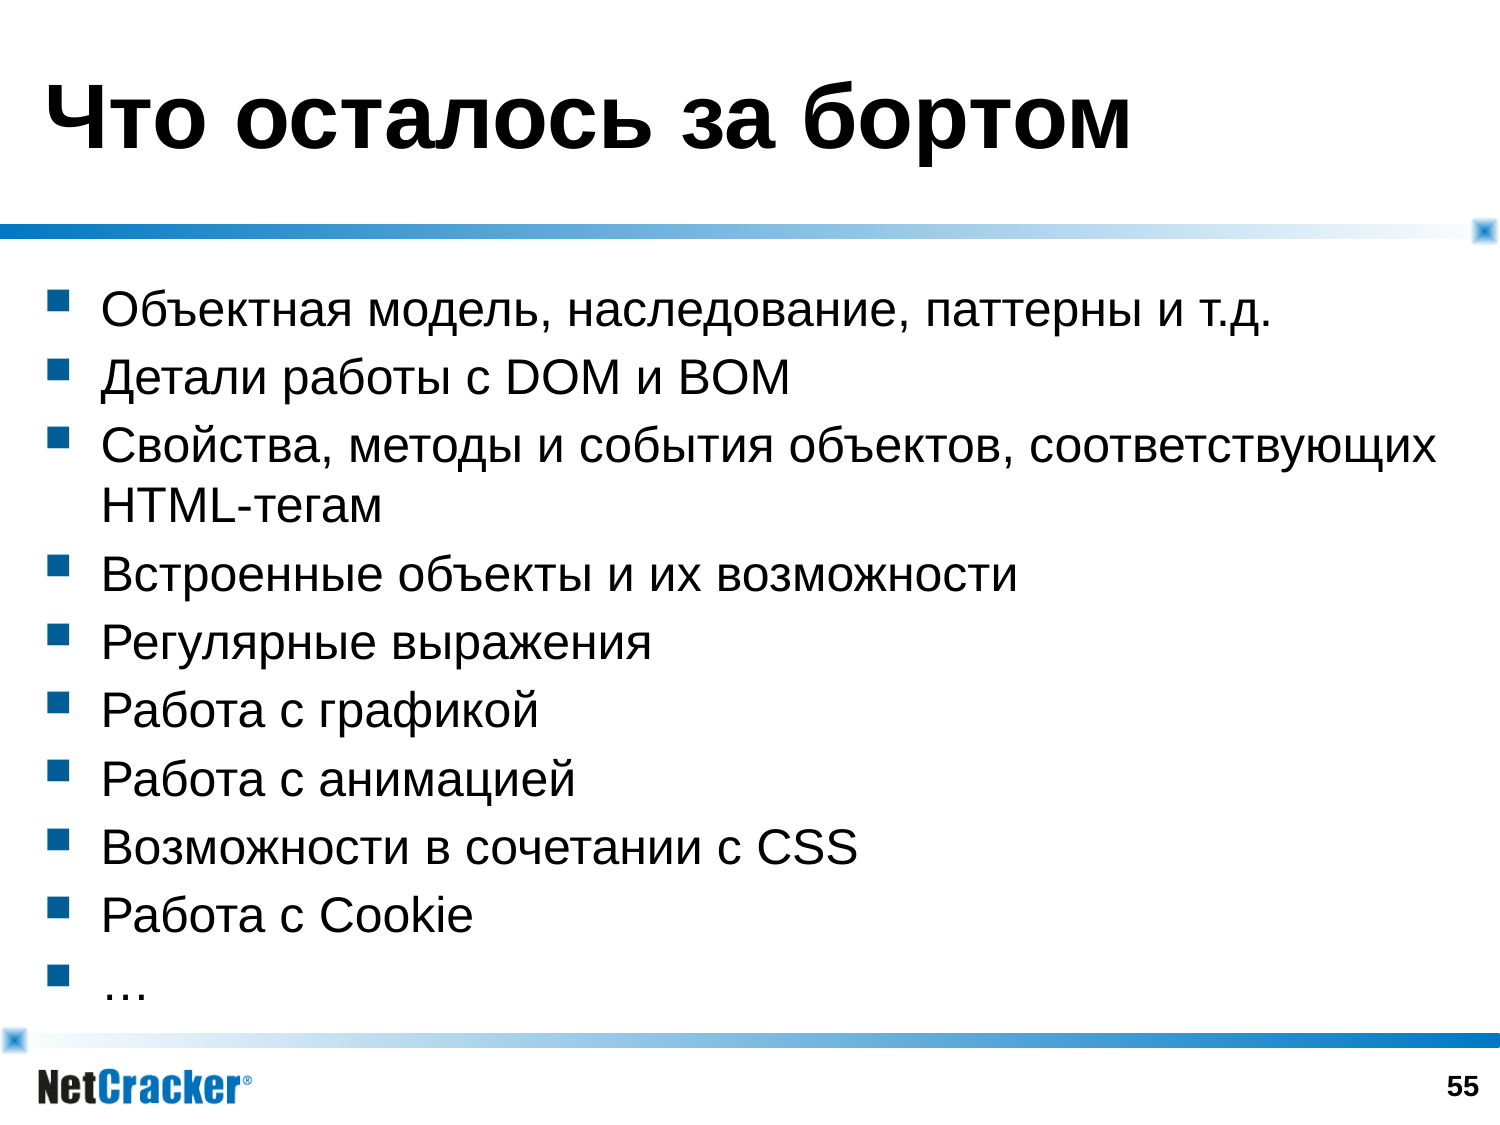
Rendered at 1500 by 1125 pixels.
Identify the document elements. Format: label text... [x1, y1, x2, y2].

picture [34, 1063, 256, 1118]
list Объектная модель, наследование, паттерны и т.д. Детали работы с DOM и BOM Свойства, методы и события объектов, соответствующих HTML-тегам Встроенные объекты и их возможности Регулярные выражения Работа с графикой Работа с анимацией Возможности в сочетании с CSS Работа с Cookie … [29, 268, 1470, 1004]
title Что осталось за бортом [29, 0, 1470, 225]
slide_number 54 [1143, 1034, 1495, 1111]
